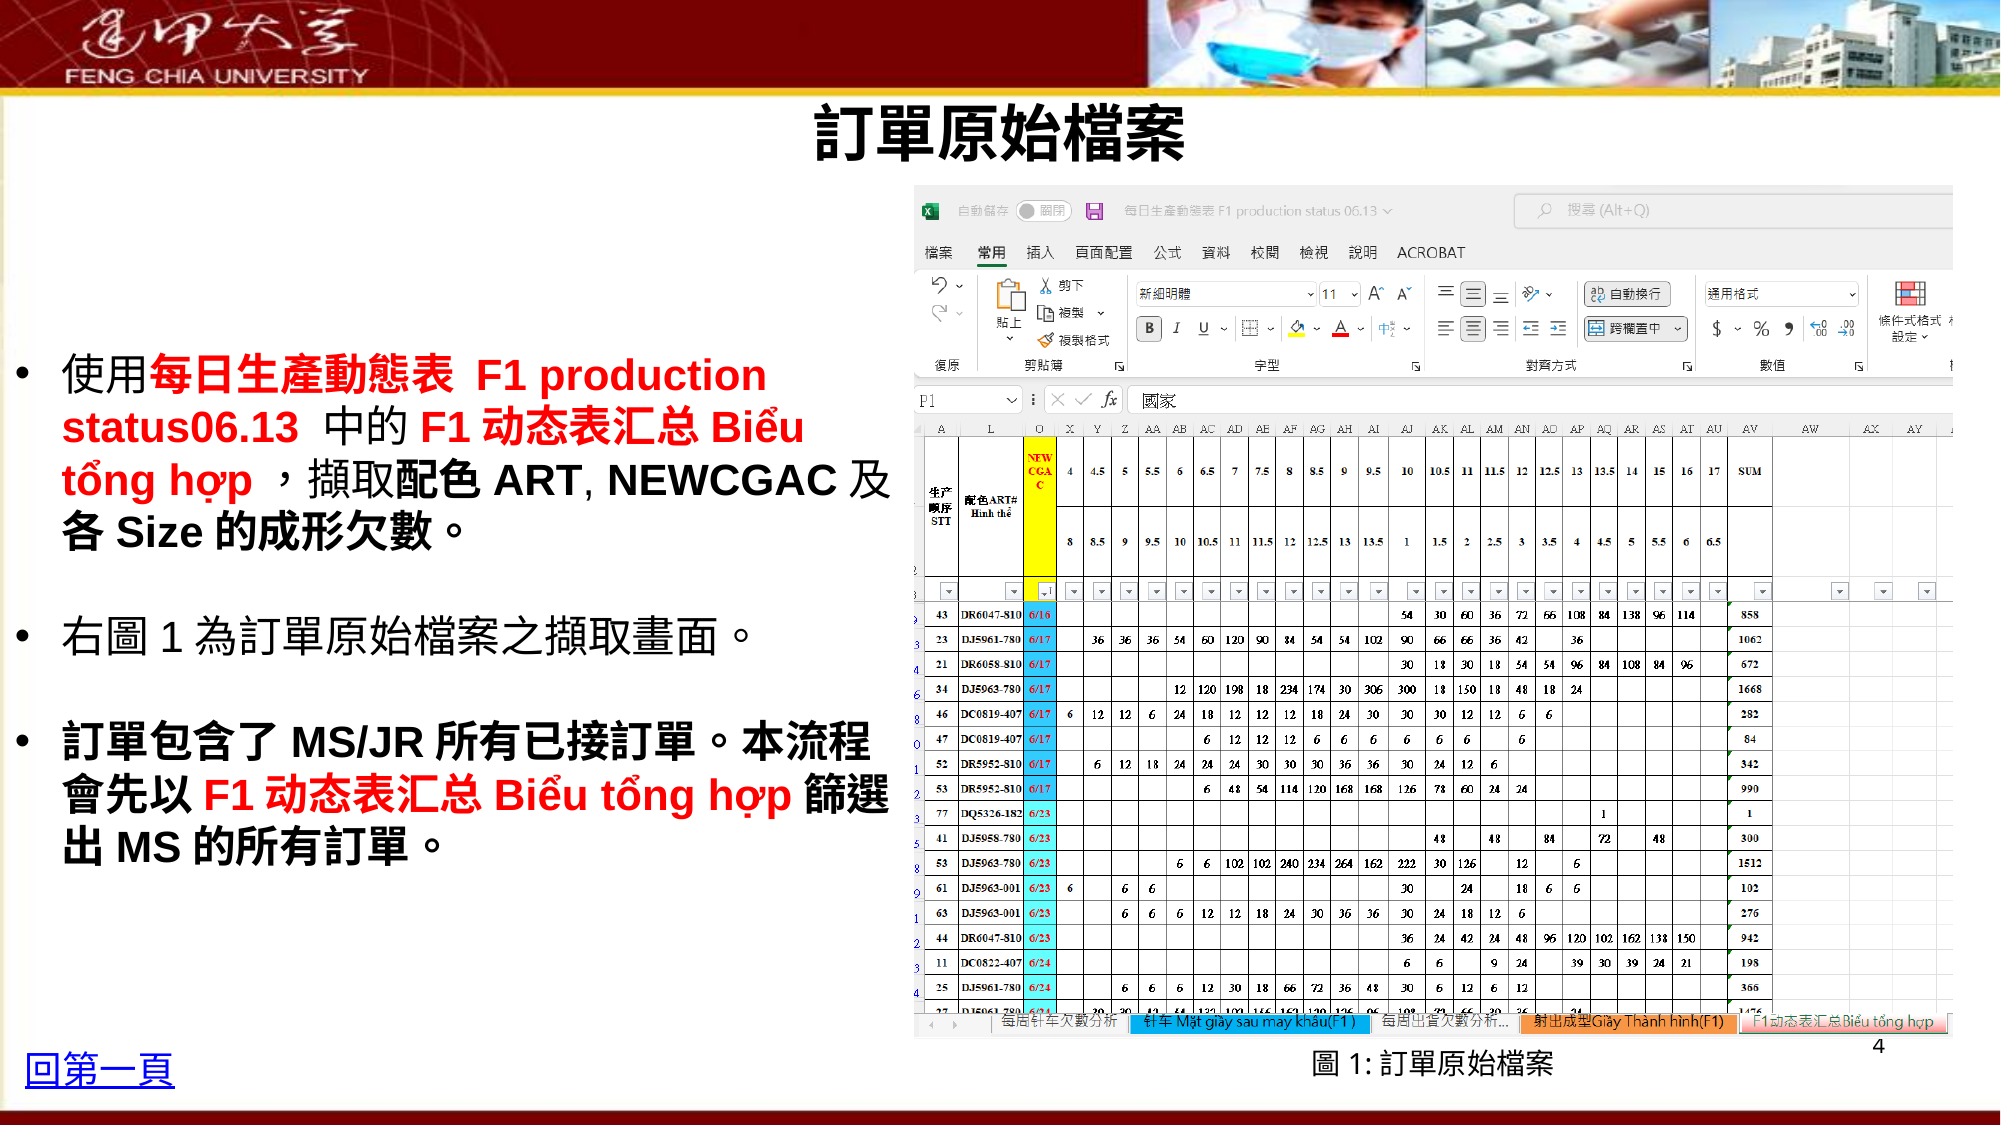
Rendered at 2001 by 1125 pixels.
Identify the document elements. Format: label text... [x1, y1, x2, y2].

text_box 圖1:訂單原始檔案 [1296, 1046, 1570, 1088]
text_box 訂單原始檔案 [797, 86, 1203, 176]
picture [0, 0, 2001, 1125]
slide_number 3 [1433, 1046, 1901, 1103]
text_box 回第一頁 [10, 1038, 190, 1108]
text_box 使用每日生產動態表 F1 production status06.13 中的F1动态表汇总Biểu tổng hợp，擷取配色ART, NEWCGAC及各Size的成形欠數。 右圖1為訂單原始檔案之擷取畫面。 訂單包含了MS/JR所有已接訂單。本流程會先以F1动态表汇总Biểu tổng hợp篩選出MS的所有訂單。 [0, 339, 908, 880]
